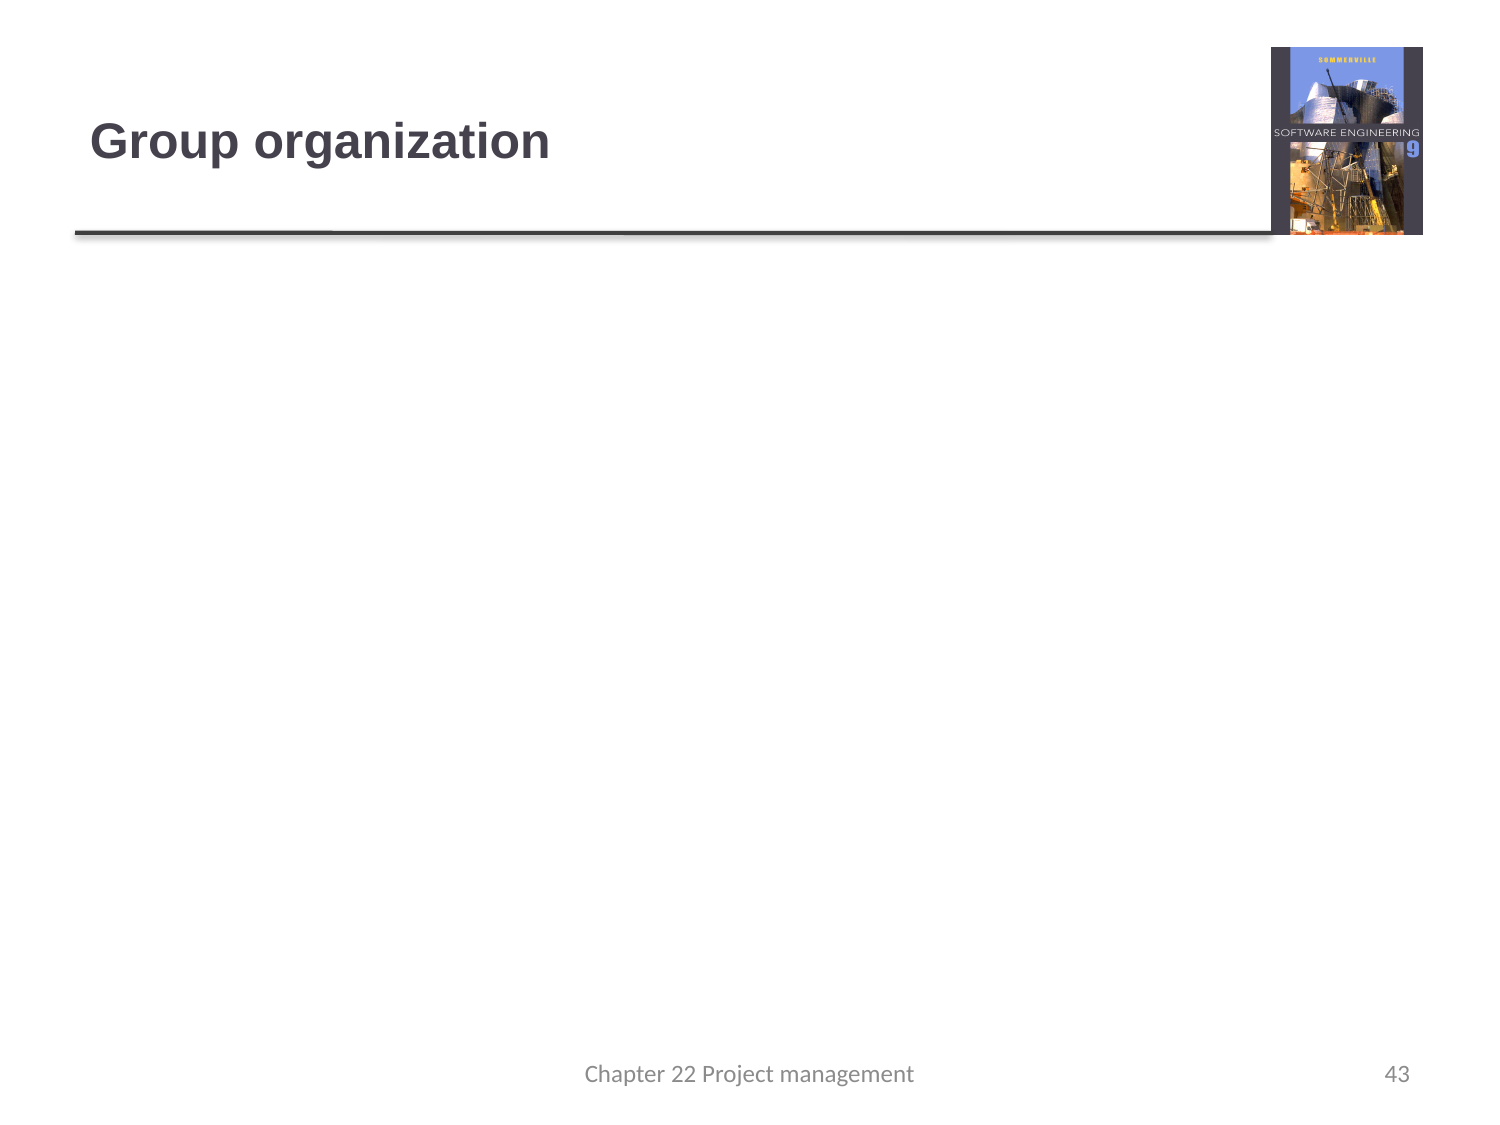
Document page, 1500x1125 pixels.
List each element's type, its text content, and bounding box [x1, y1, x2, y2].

picture [1272, 47, 1423, 235]
title Group organization [74, 44, 1272, 233]
footer Chapter 22 Project management [512, 1042, 988, 1103]
slide_number 43 [1074, 1042, 1425, 1103]
